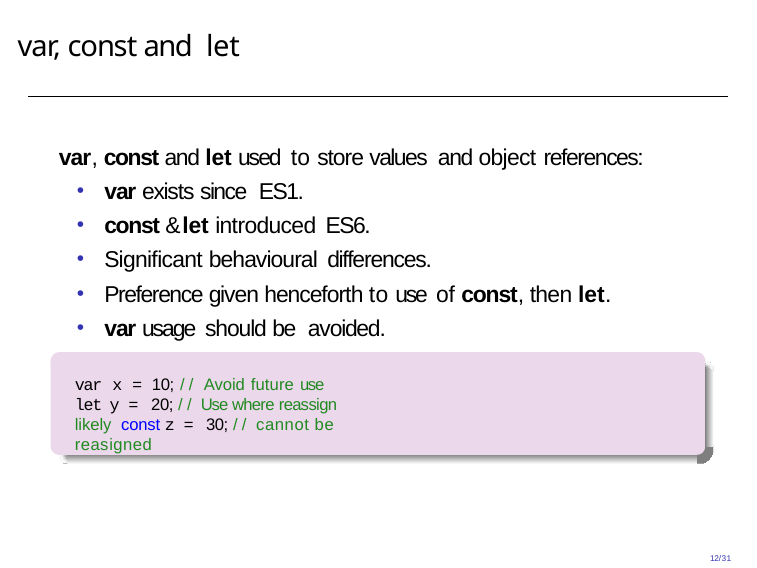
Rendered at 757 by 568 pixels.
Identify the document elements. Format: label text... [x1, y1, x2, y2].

text_box [706, 368, 714, 447]
text_box var, const and let used to store values and object references: var exists since ES1. const &let introduced ES6. Significant behavioural differences. Preference given henceforth to use of const, then let. var usage should be avoided. var x = 10; // Avoid future use let y = 20; // Use where reassign likely const z = 30; // cannot be reasigned [56, 142, 647, 454]
text_box [706, 360, 714, 368]
text_box [647, 352, 705, 359]
text_box [67, 455, 697, 464]
text_box [50, 359, 706, 455]
text_box [58, 455, 67, 464]
text_box [697, 447, 714, 464]
slide_number 12/31 [706, 552, 735, 568]
title var, const and let [15, 27, 741, 122]
